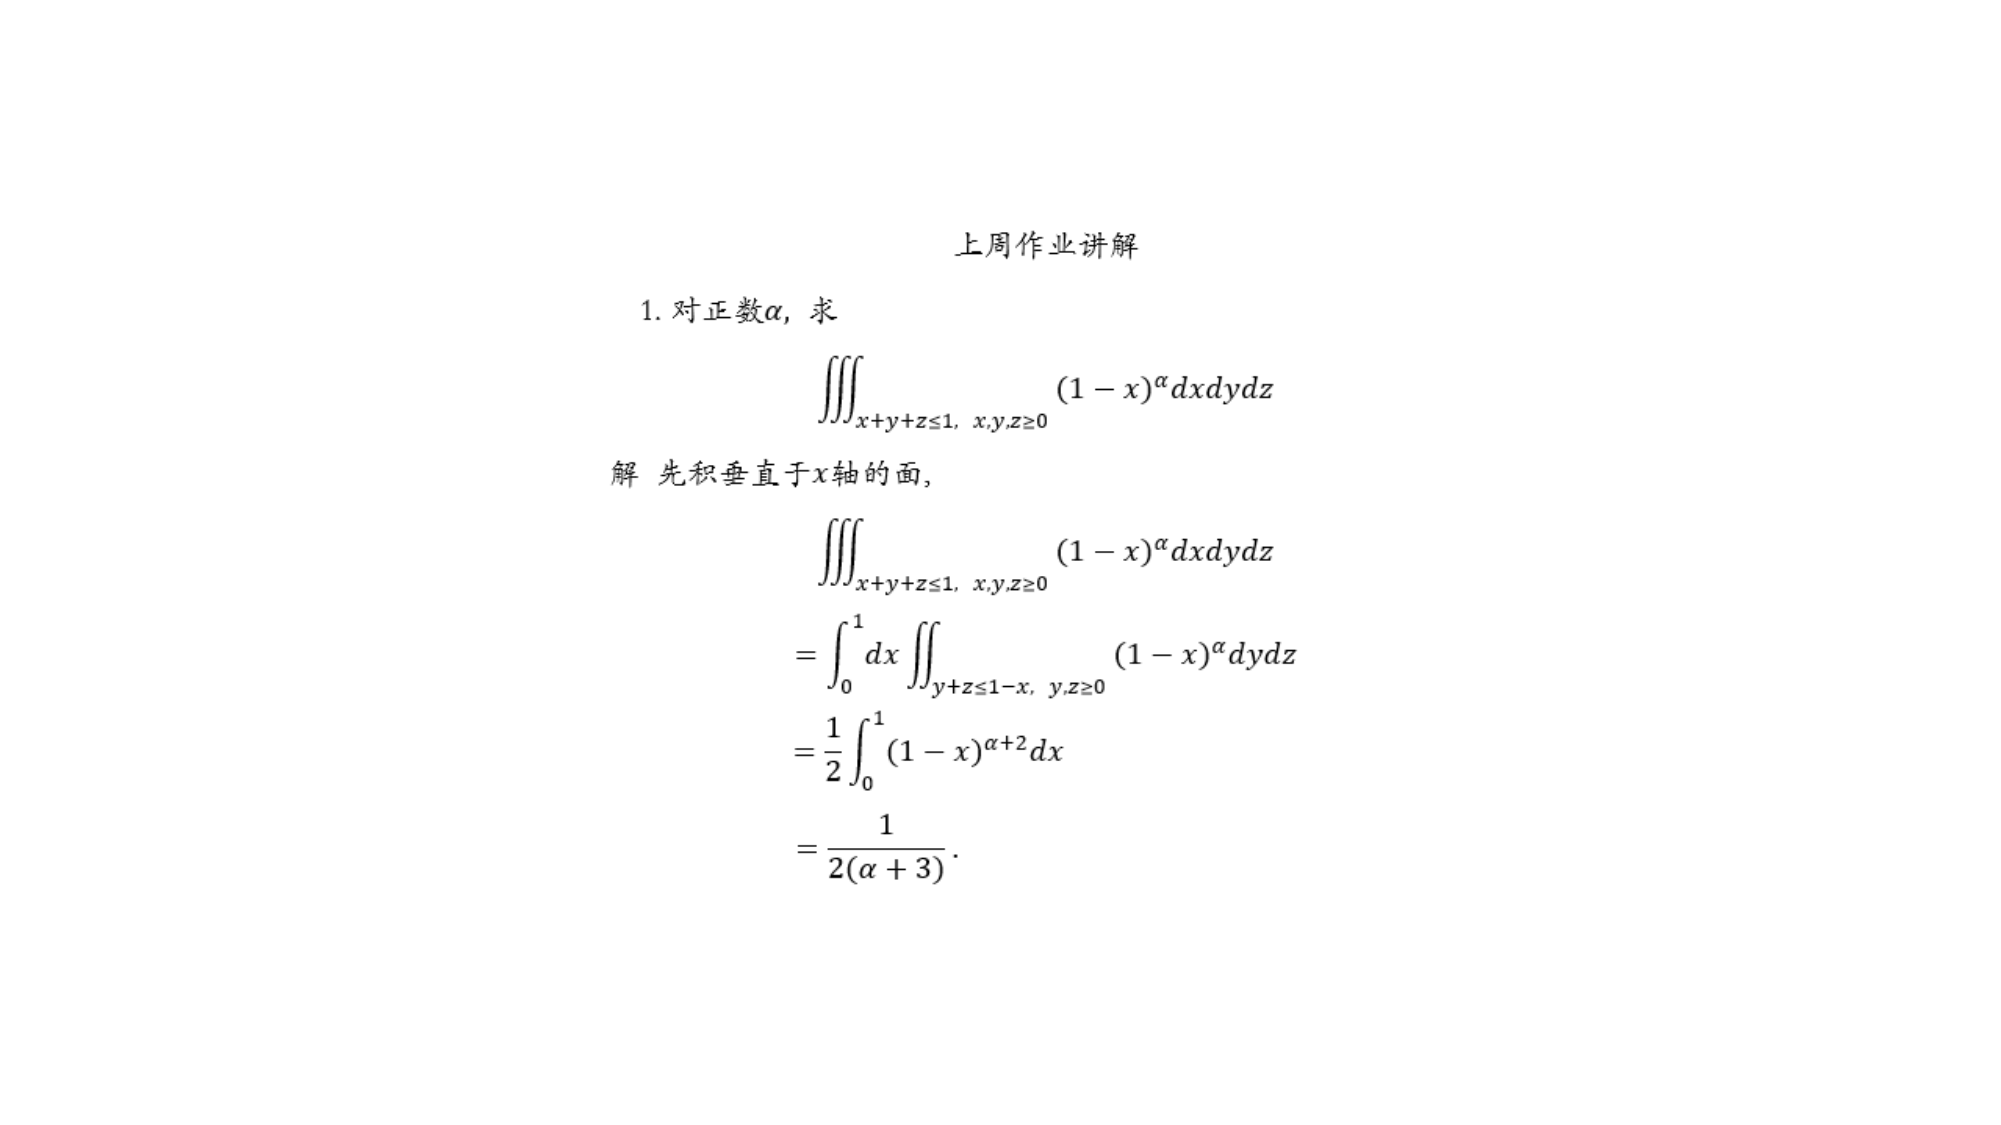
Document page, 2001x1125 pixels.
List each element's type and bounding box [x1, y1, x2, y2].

picture [576, 192, 1424, 933]
